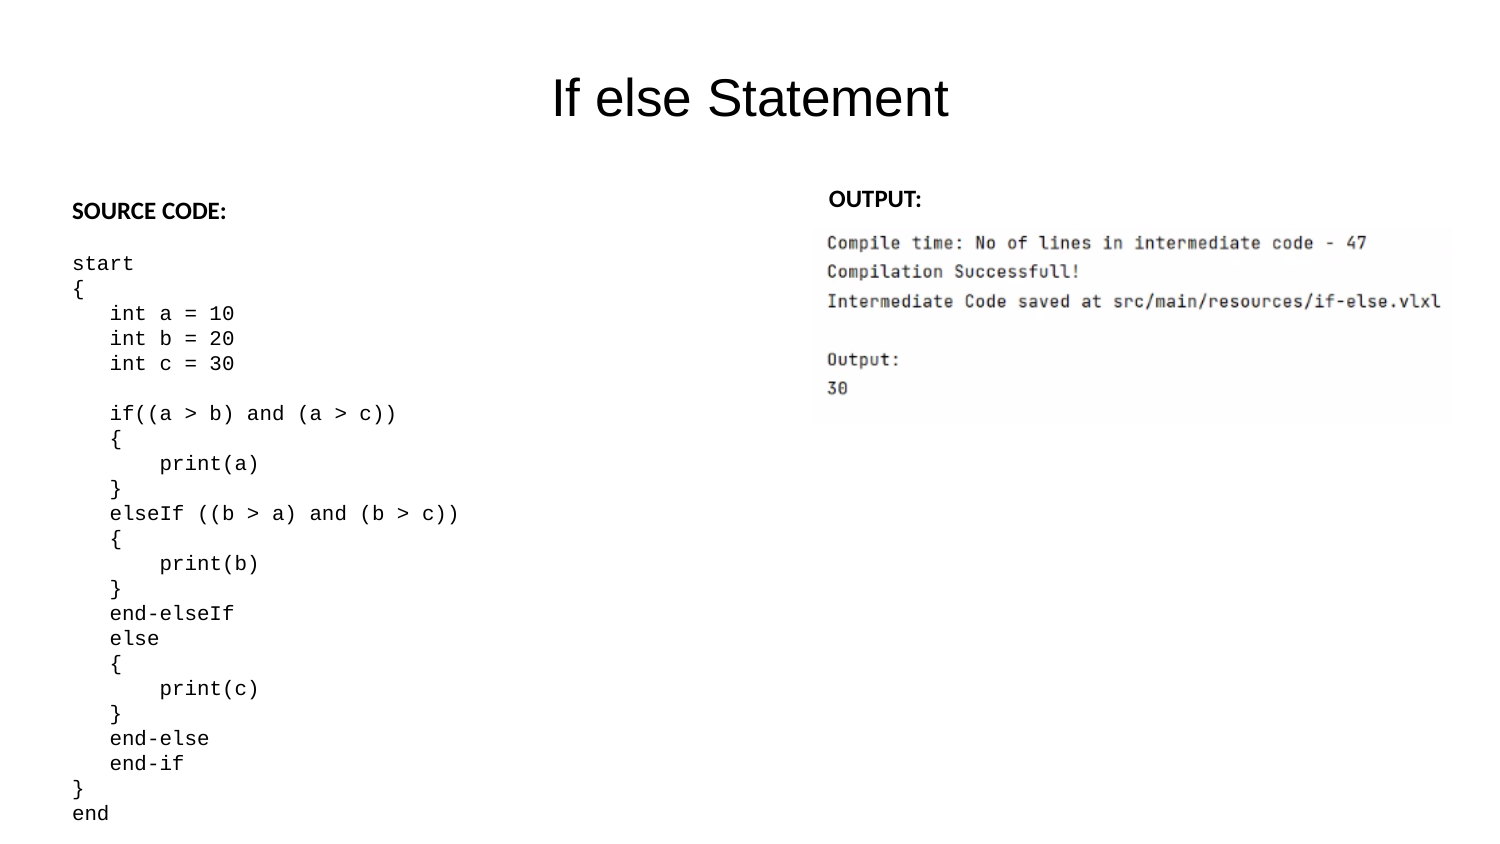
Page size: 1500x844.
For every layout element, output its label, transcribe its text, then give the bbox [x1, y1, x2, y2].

text_box OUTPUT: [813, 167, 1132, 227]
picture [813, 227, 1453, 425]
title If else Statement [51, 48, 1449, 142]
text_box SOURCE CODE: start { int a = 10 int b = 20 int c = 30 if((a > b) and (a > c)) { print(a) } elseIf ((b > a) and (b > c)) { print(b) } end-elseIf else { print(c) } end-else end-if } end [57, 180, 606, 840]
